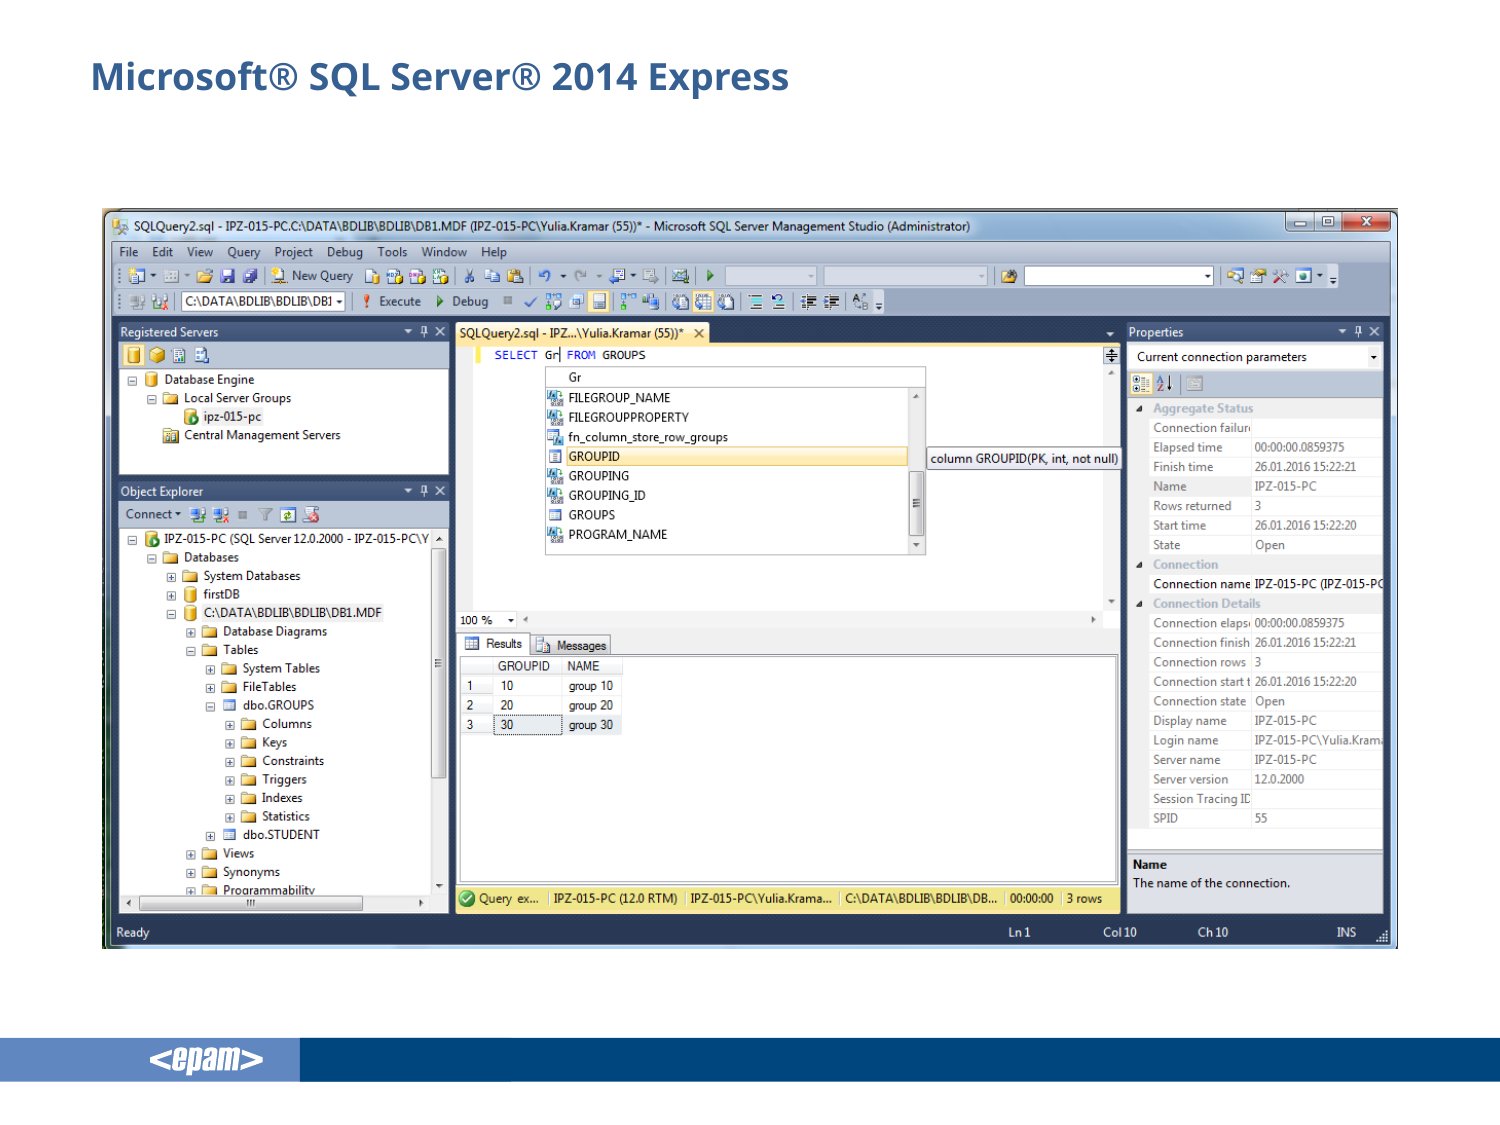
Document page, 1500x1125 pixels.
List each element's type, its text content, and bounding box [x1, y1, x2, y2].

title Microsoft® SQL Server® 2014 Express [75, 45, 1425, 163]
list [102, 207, 1398, 949]
